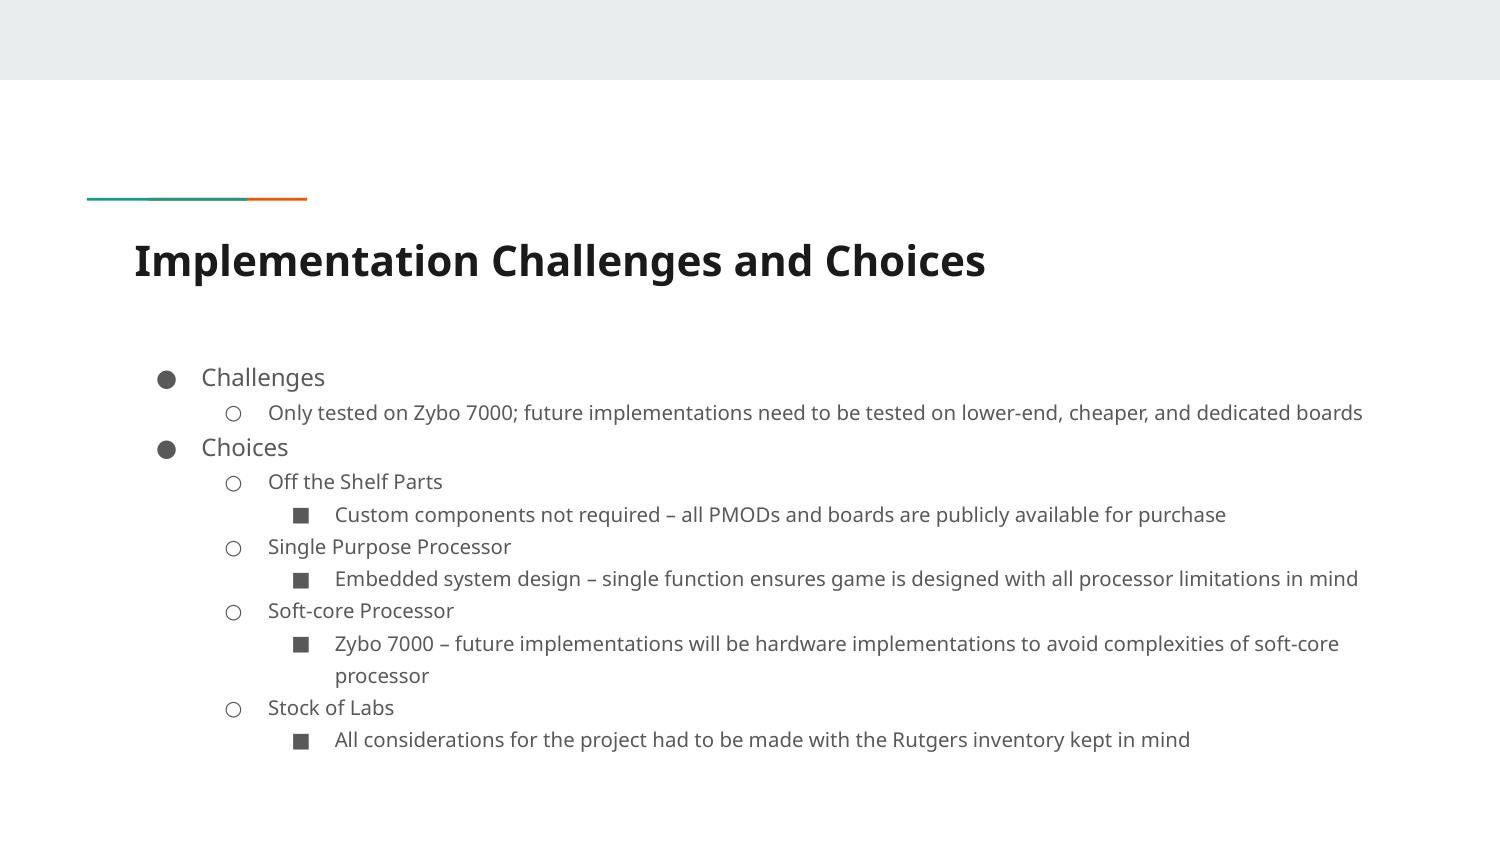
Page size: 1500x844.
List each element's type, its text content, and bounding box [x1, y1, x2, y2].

title Implementation Challenges and Choices [119, 216, 1381, 305]
list Challenges Only tested on Zybo 7000; future implementations need to be tested on lower-end, cheaper, and dedicated boards Choices Off the Shelf Parts Custom components not required – all PMODs and boards are publicly available for purchase Single Purpose Processor Embedded system design – single function ensures game is designed with all processor limitations in mind Soft-core Processor Zybo 7000 – future implementations will be hardware implementations to avoid complexities of soft-core processor Stock of Labs All considerations for the project had to be made with the Rutgers inventory kept in mind [119, 341, 1381, 788]
